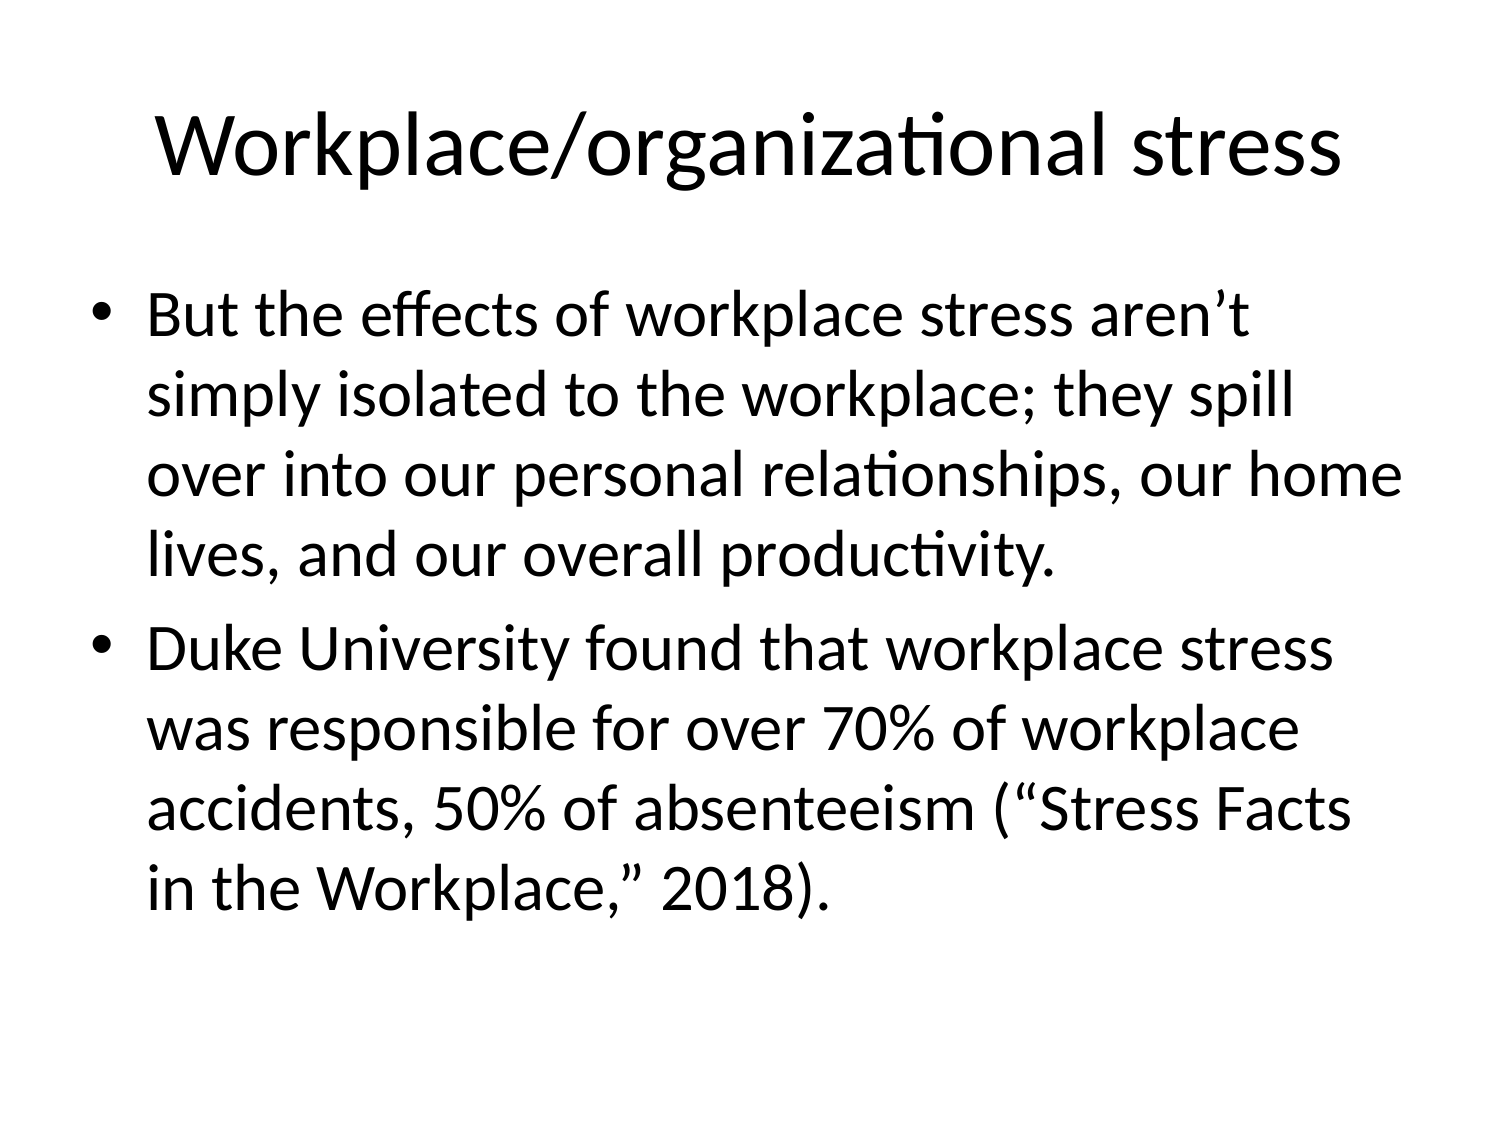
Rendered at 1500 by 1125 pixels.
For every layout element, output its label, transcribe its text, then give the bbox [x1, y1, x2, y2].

list But the effects of workplace stress aren’t simply isolated to the workplace; they spill over into our personal relationships, our home lives, and our overall productivity. Duke University found that workplace stress was responsible for over 70% of workplace accidents, 50% of absenteeism (“Stress Facts in the Workplace,” 2018). [75, 262, 1425, 1005]
title Workplace/organizational stress [75, 45, 1425, 233]
